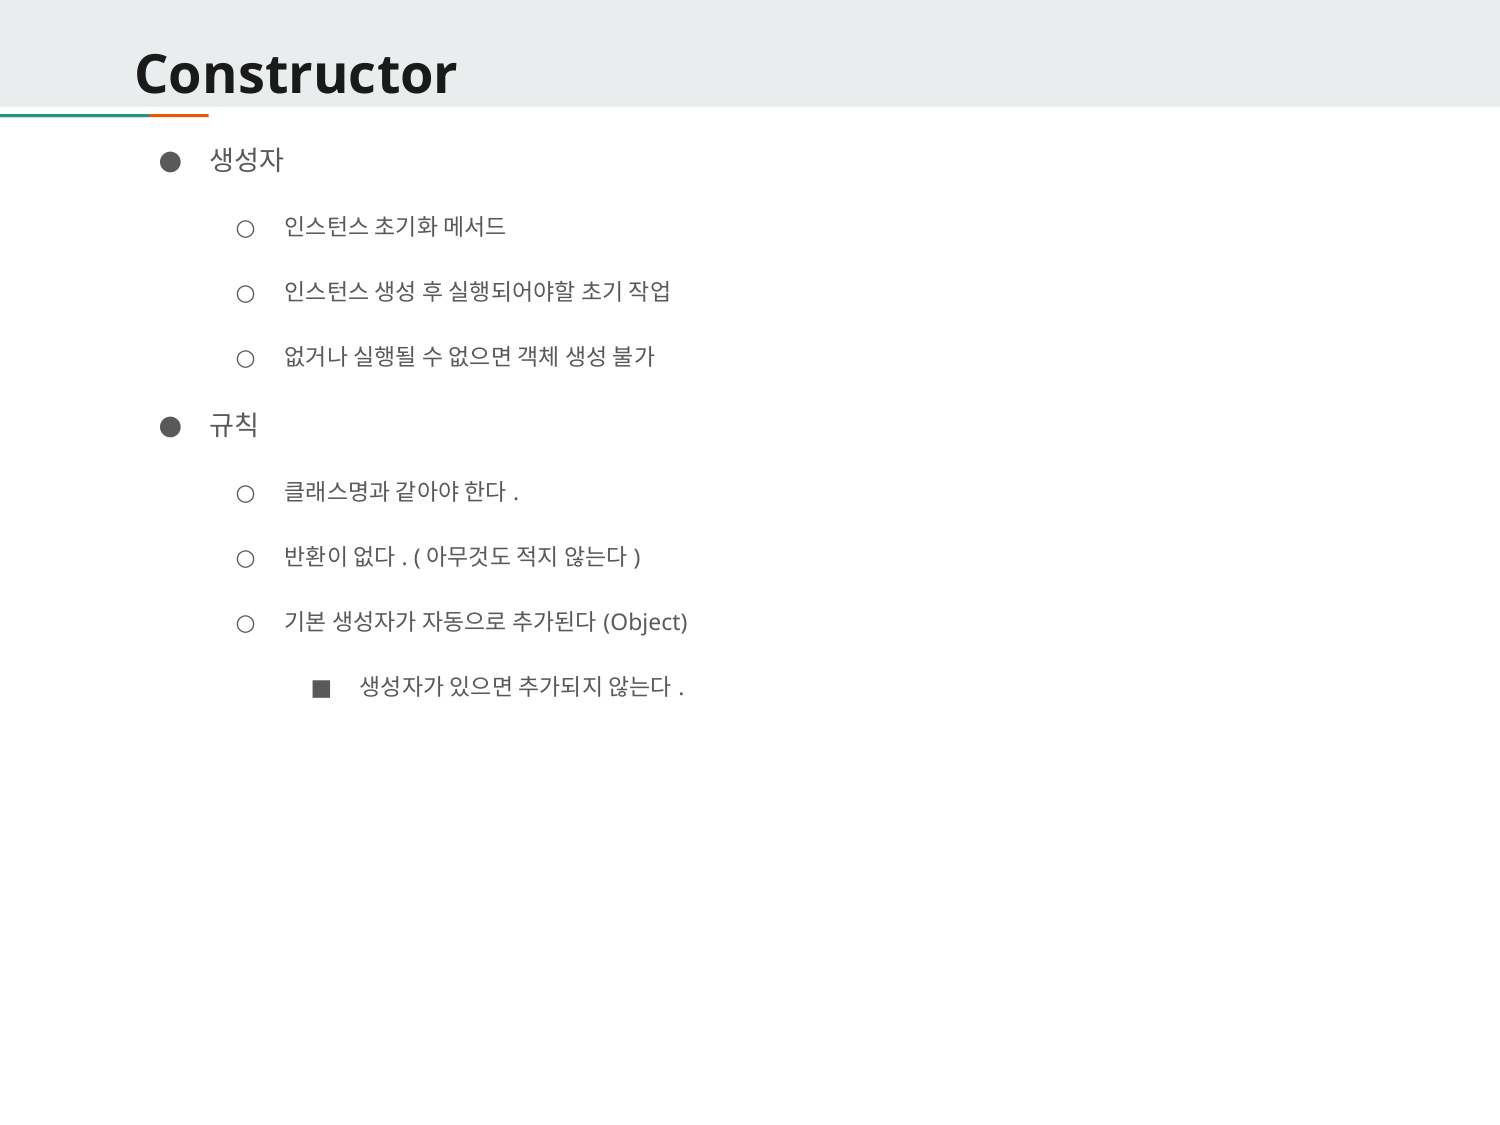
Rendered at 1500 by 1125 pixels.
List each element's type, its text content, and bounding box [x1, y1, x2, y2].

list 생성자 인스턴스 초기화 메서드 인스턴스 생성 후 실행되어야할 초기 작업 없거나 실행될 수 없으면 객체 생성 불가 규칙 클래스명과 같아야 한다. 반환이 없다. (아무것도 적지 않는다) 기본 생성자가 자동으로 추가된다(Object) 생성자가 있으면 추가되지 않는다. [119, 130, 1381, 950]
title Constructor [119, 13, 1381, 130]
